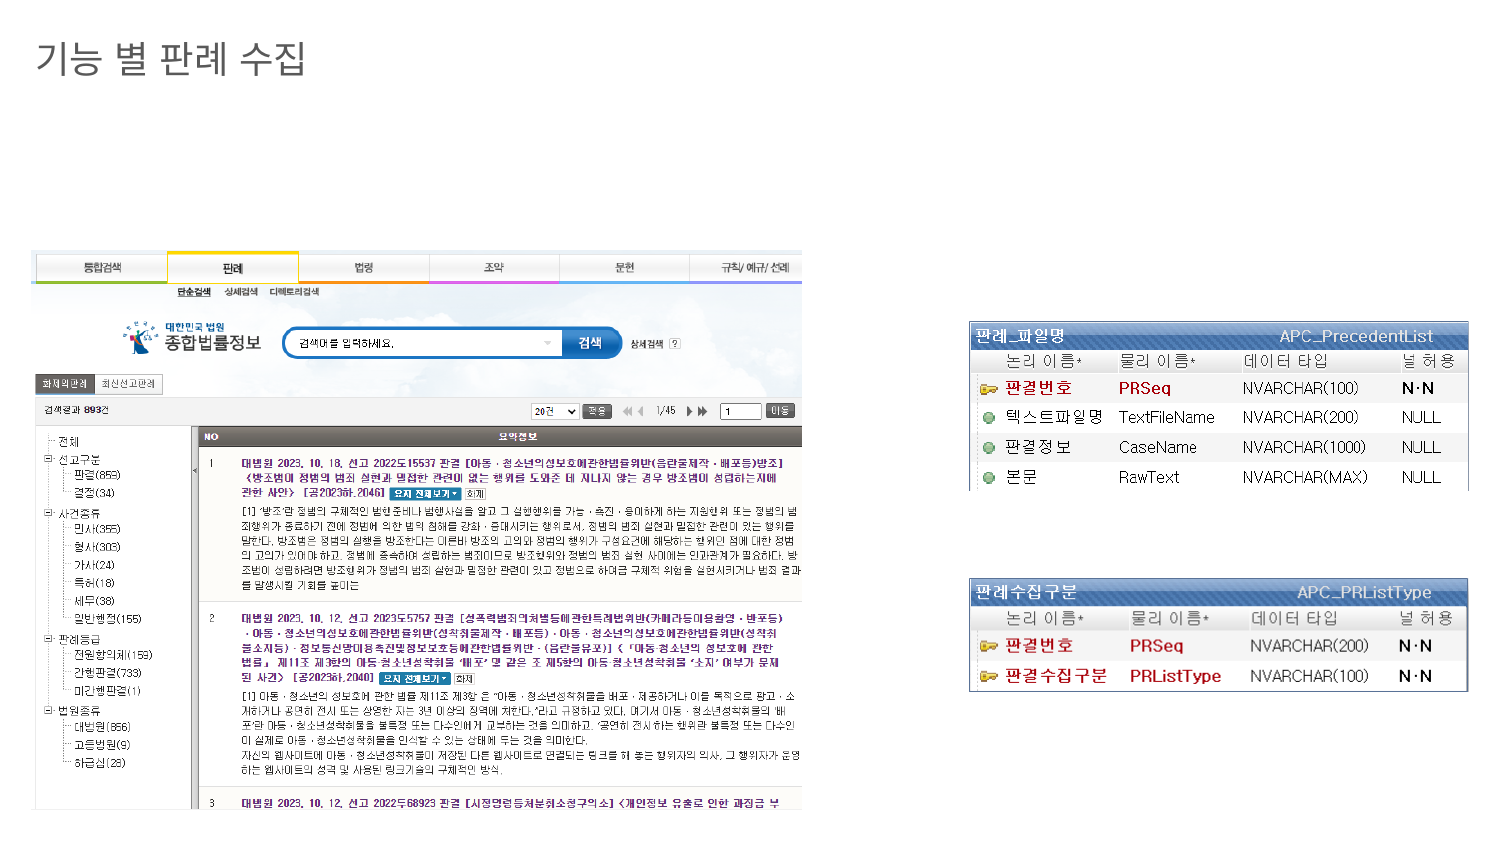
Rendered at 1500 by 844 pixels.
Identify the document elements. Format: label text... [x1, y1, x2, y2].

picture [969, 321, 1469, 491]
text_box 기능 별 판례 수집 [20, 20, 877, 108]
picture [969, 578, 1469, 693]
picture [31, 250, 802, 810]
